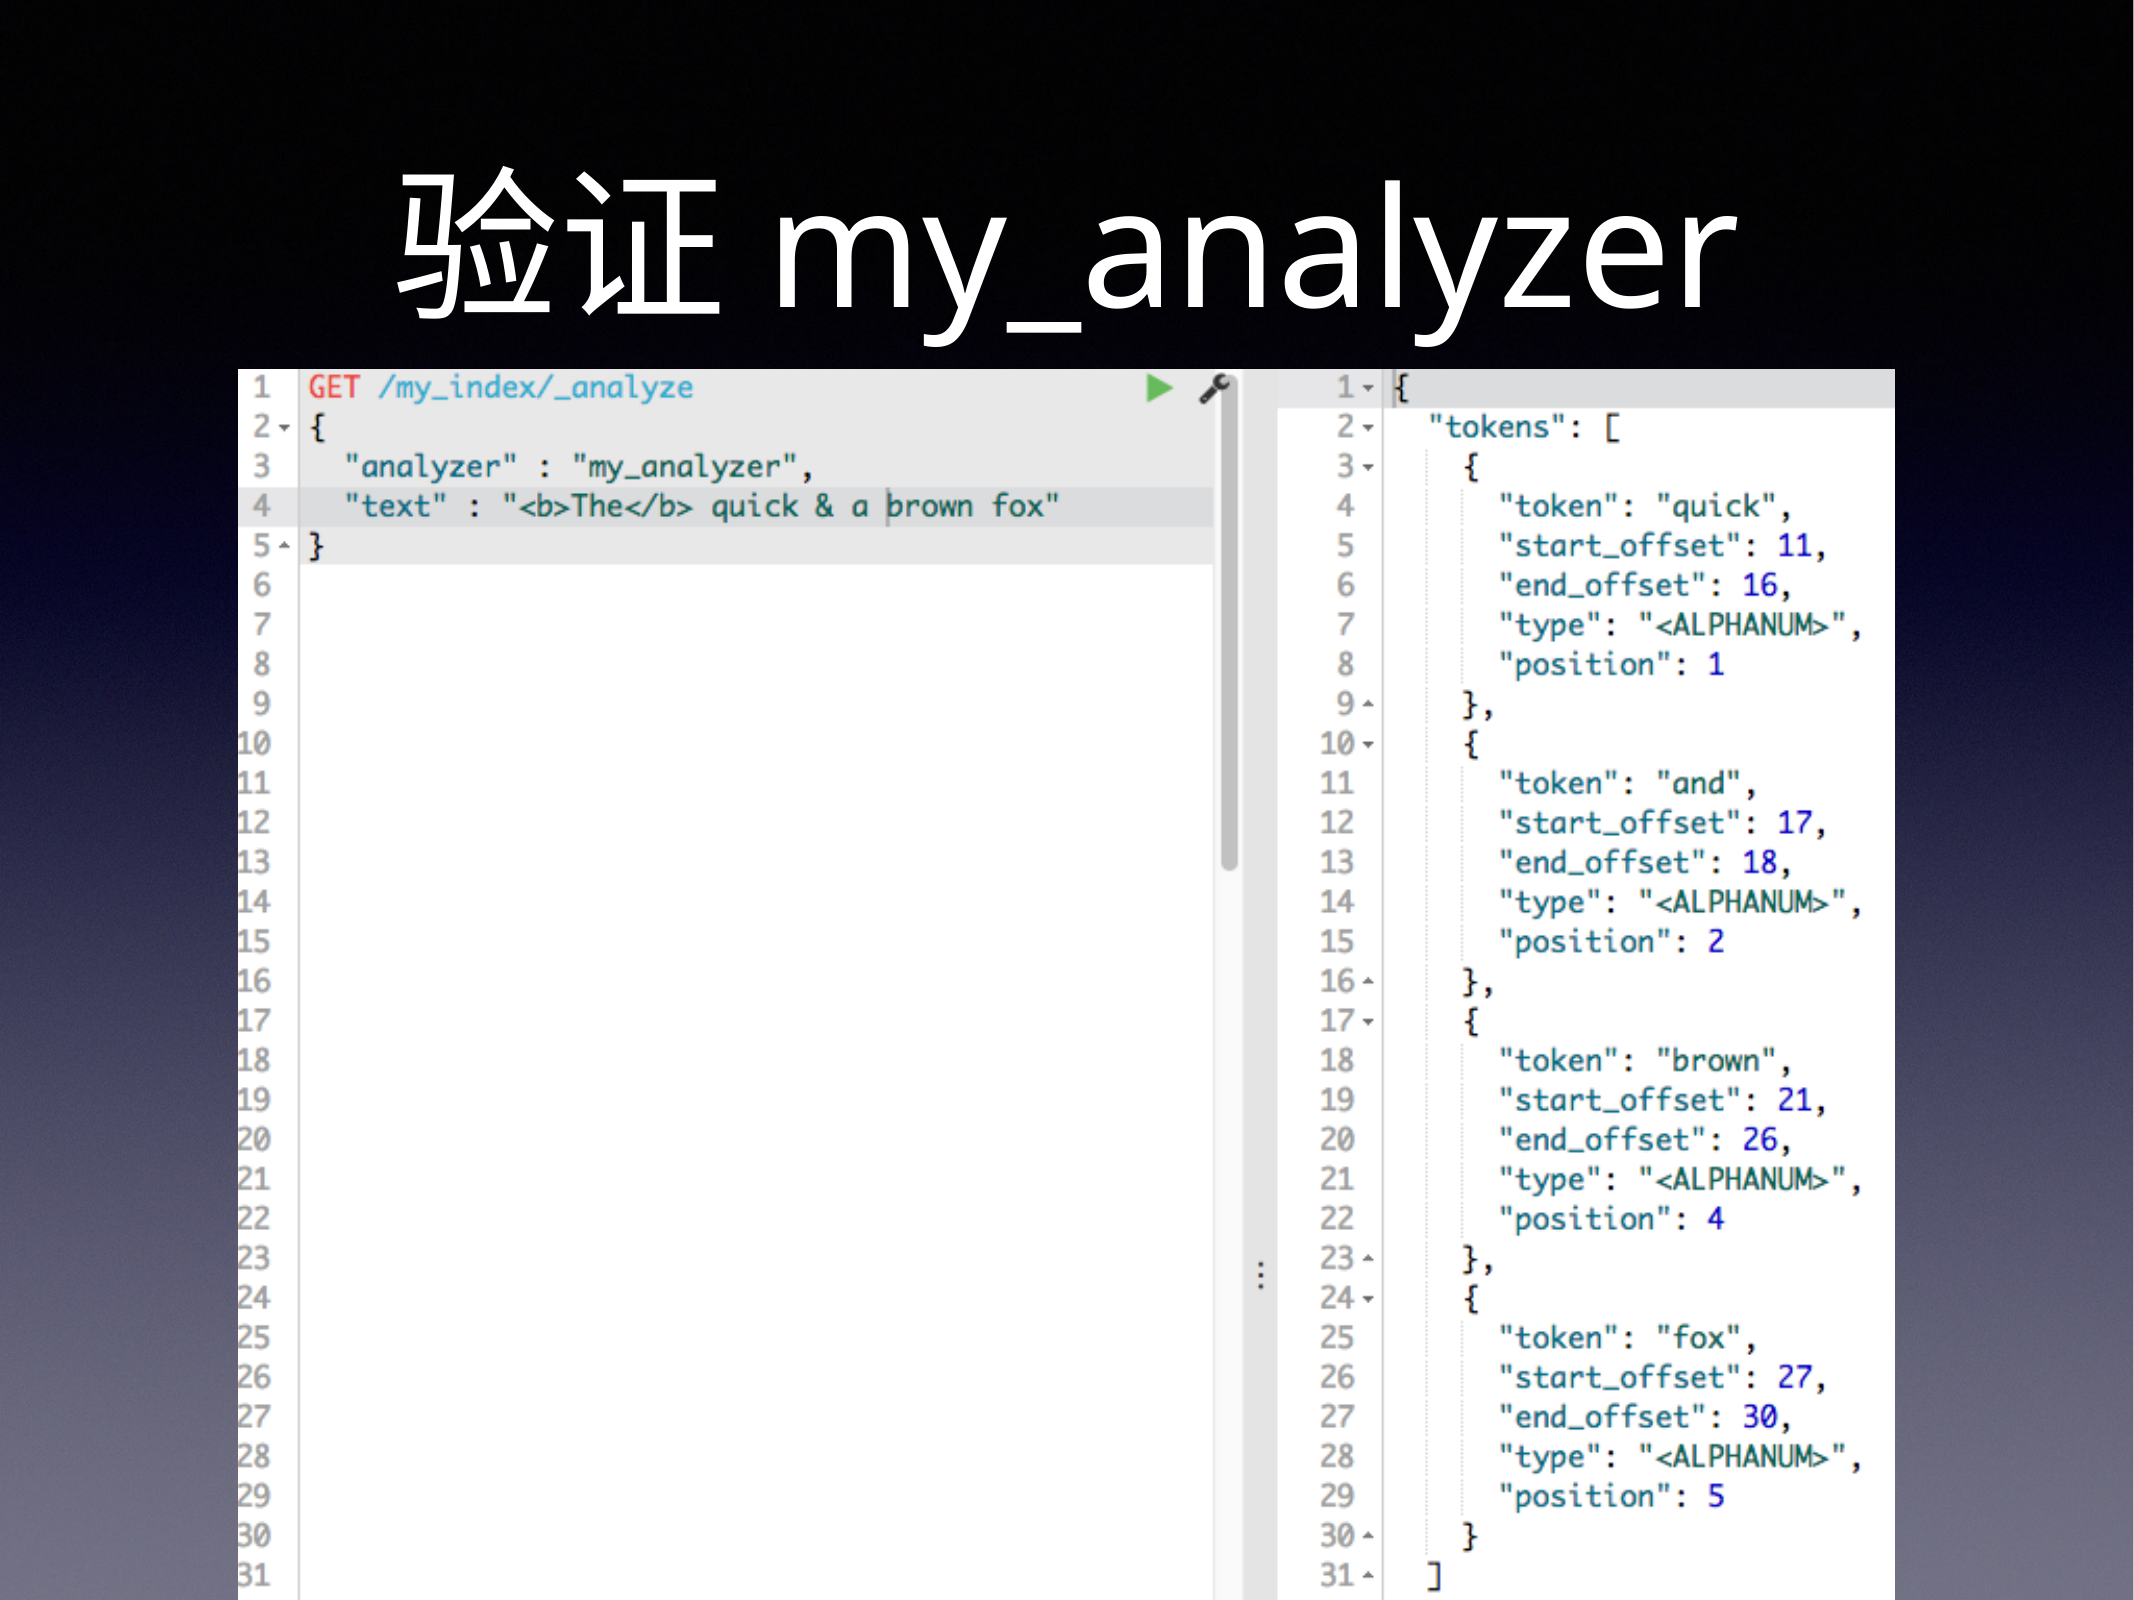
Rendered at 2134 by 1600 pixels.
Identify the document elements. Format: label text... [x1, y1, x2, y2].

title 验证my_analyzer [155, 66, 1978, 416]
picture [0, 0, 2134, 1600]
